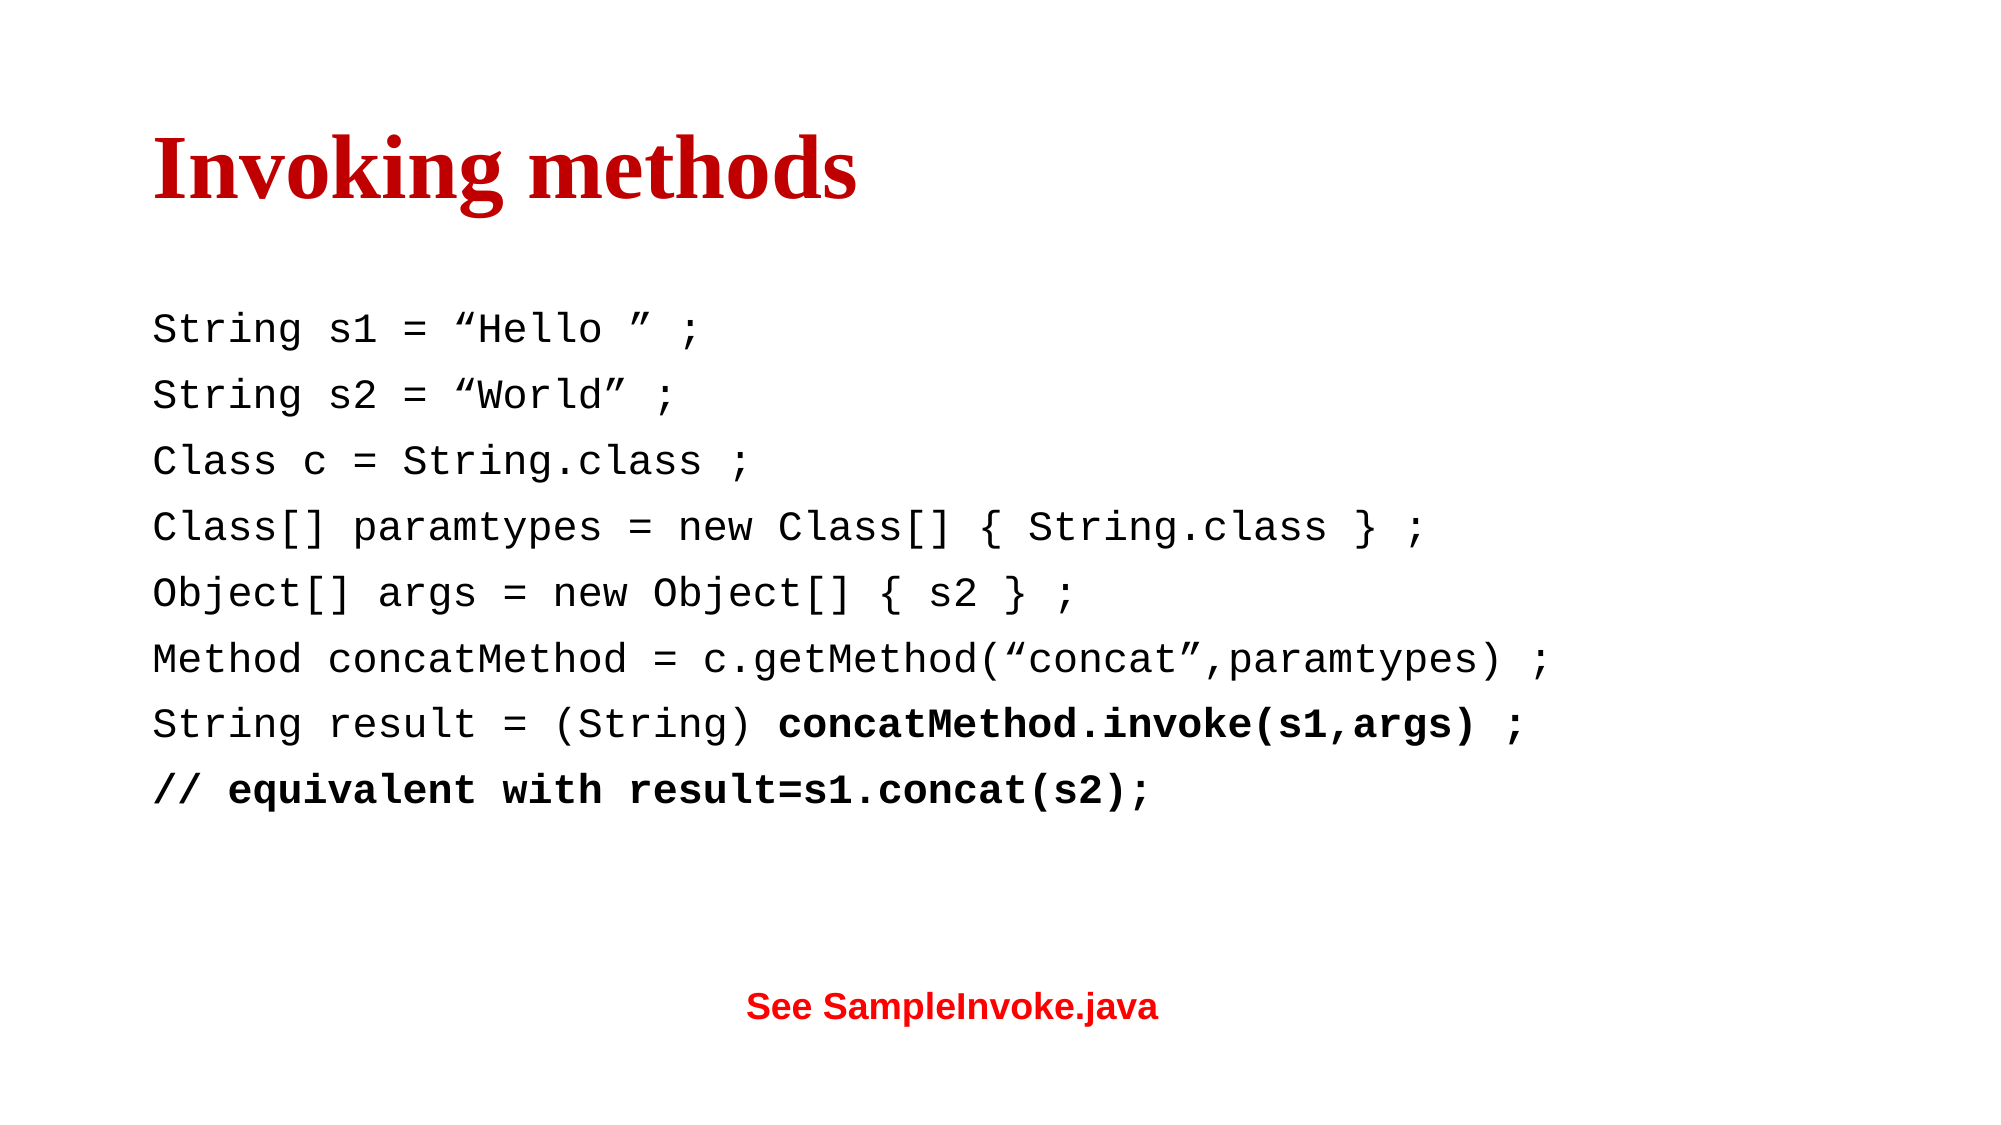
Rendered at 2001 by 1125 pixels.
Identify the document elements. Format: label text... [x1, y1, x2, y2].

title Invoking methods [137, 59, 1863, 278]
list String s1 = “Hello ” ; String s2 = “World” ; Class c = String.class ; Class[] paramtypes = new Class[] { String.class } ; Object[] args = new Object[] { s2 } ; Method concatMethod = c.getMethod(“concat”,paramtypes) ; String result = (String) concatMethod.invoke(s1,args) ; // equivalent with result=s1.concat(s2); [137, 299, 1863, 1014]
text_box See SampleInvoke.java [731, 974, 1174, 1035]
